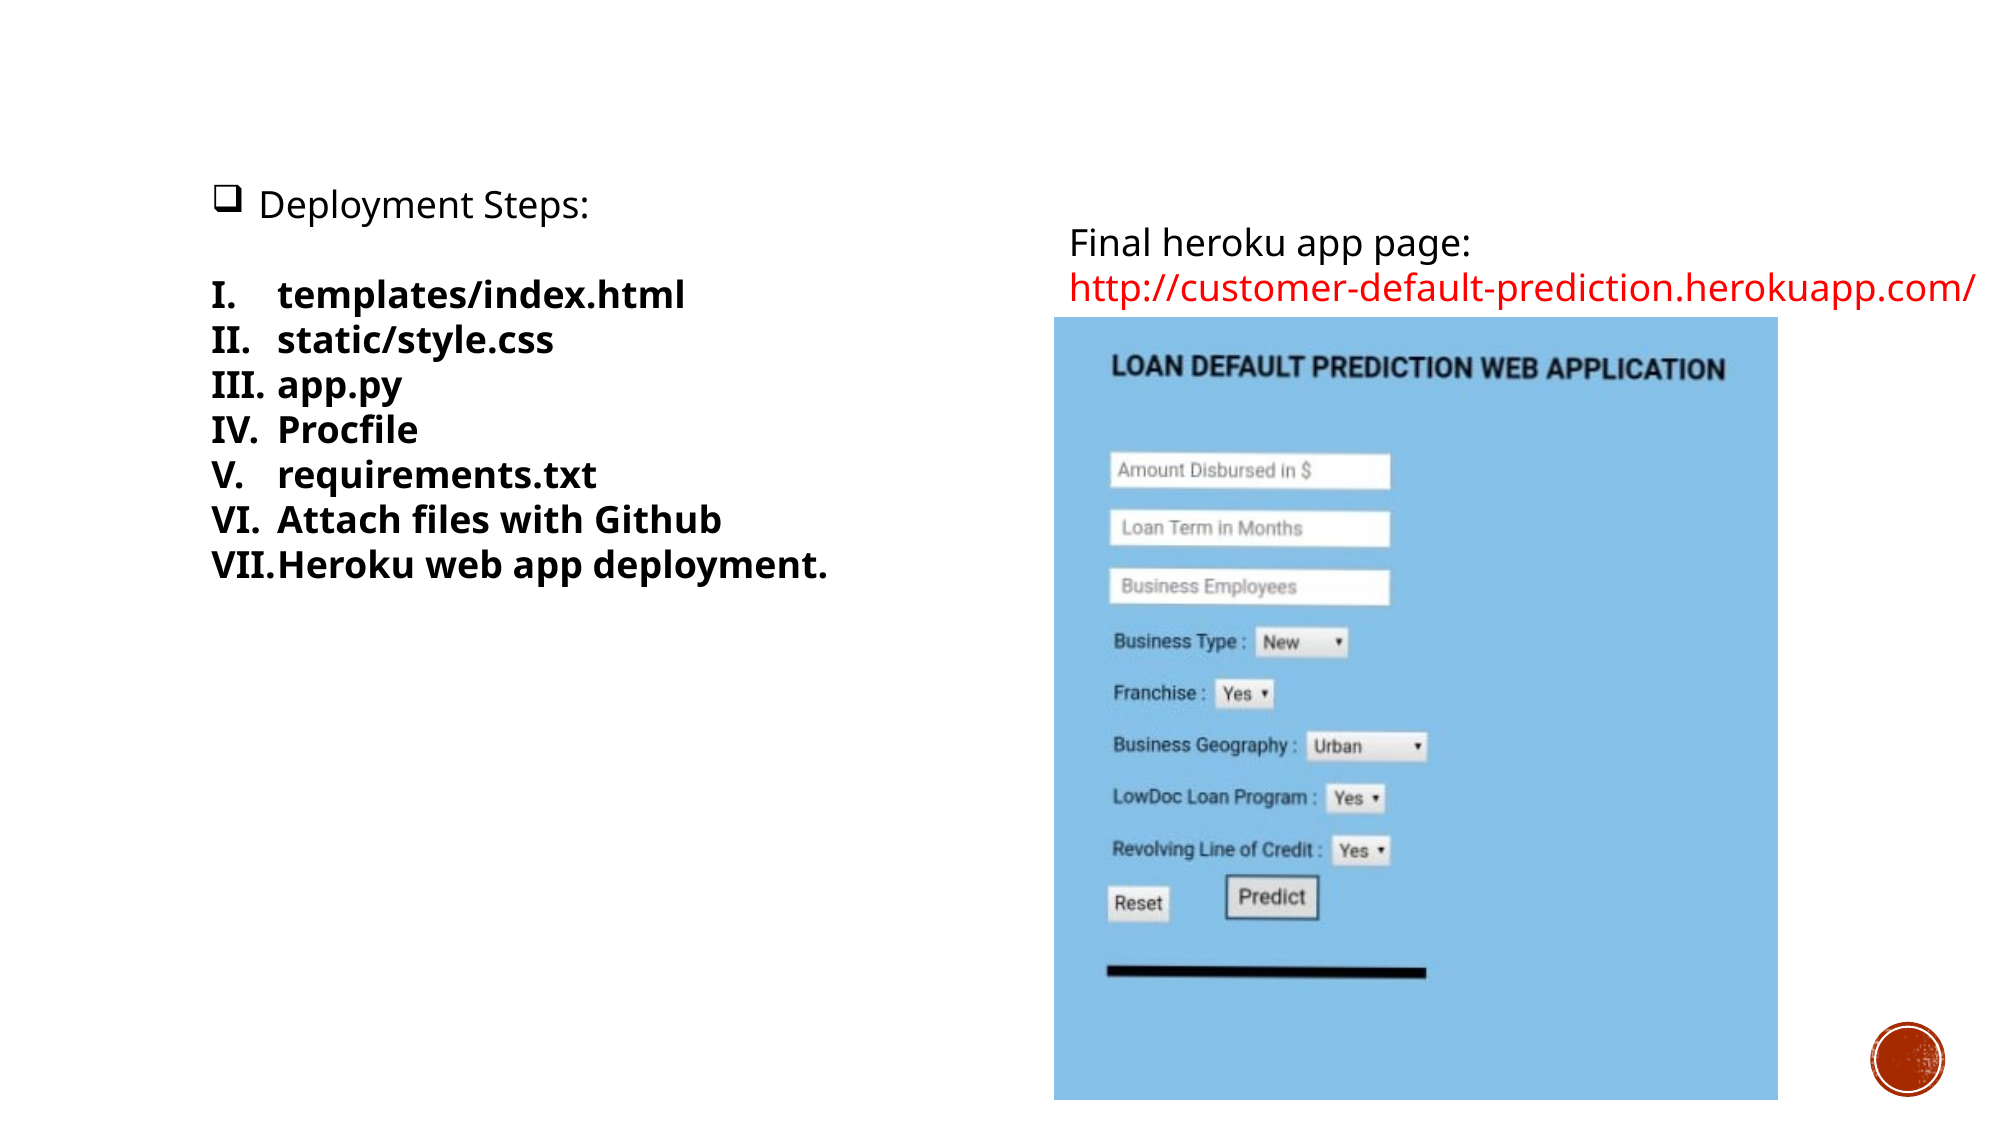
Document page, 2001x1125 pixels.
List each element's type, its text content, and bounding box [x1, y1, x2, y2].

picture [1054, 317, 1778, 1100]
text_box Deployment Steps: templates/index.html static/style.css app.py Procfile requirements.txt Attach files with Github Heroku web app deployment. [196, 173, 1822, 594]
text_box Final heroku app page: http://customer-default-prediction.herokuapp.com/ [1054, 211, 2000, 317]
